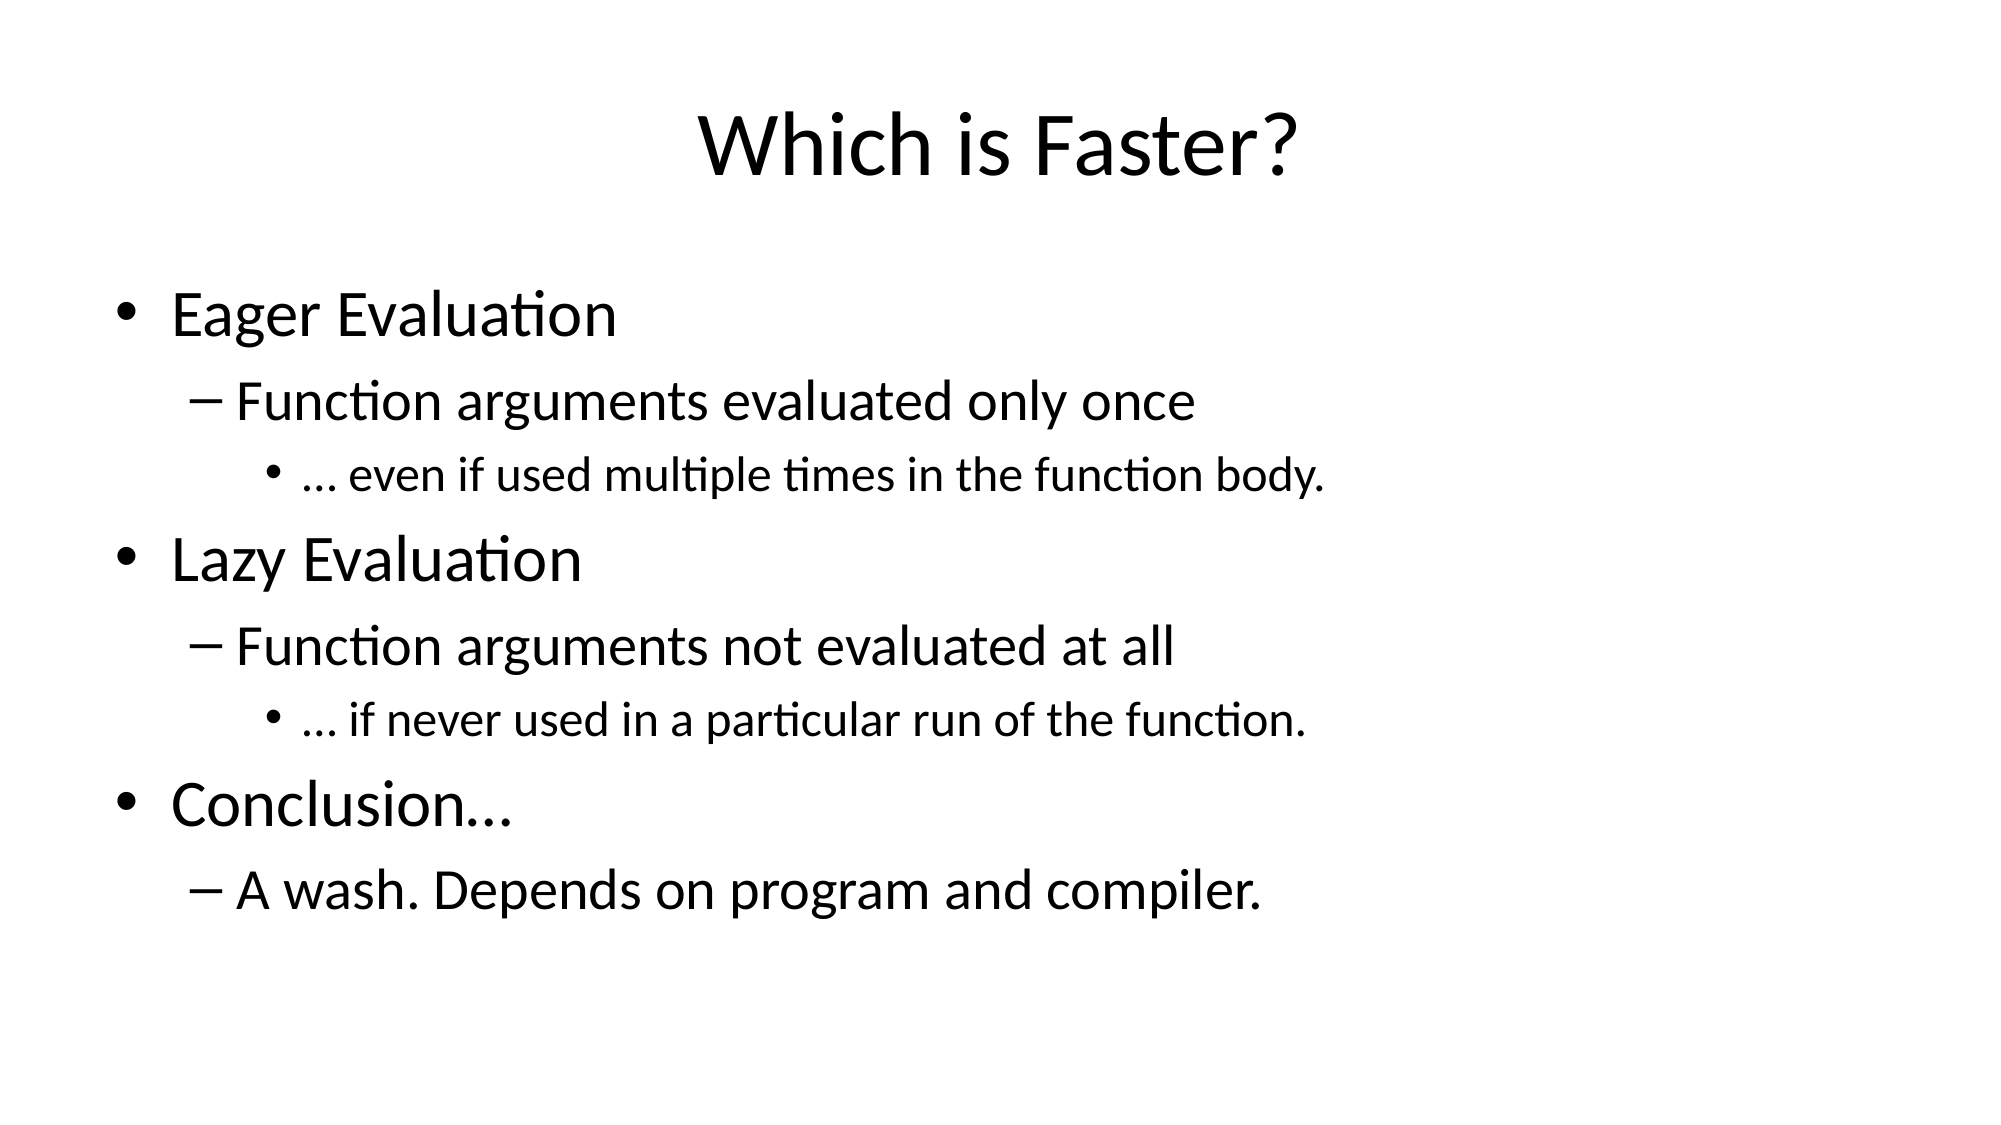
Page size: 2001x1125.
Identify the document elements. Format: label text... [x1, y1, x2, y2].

list Eager Evaluation Function arguments evaluated only once … even if used multiple times in the function body. Lazy Evaluation Function arguments not evaluated at all … if never used in a particular run of the function. Conclusion… A wash. Depends on program and compiler. [99, 262, 1900, 1005]
title Which is Faster? [99, 45, 1900, 233]
